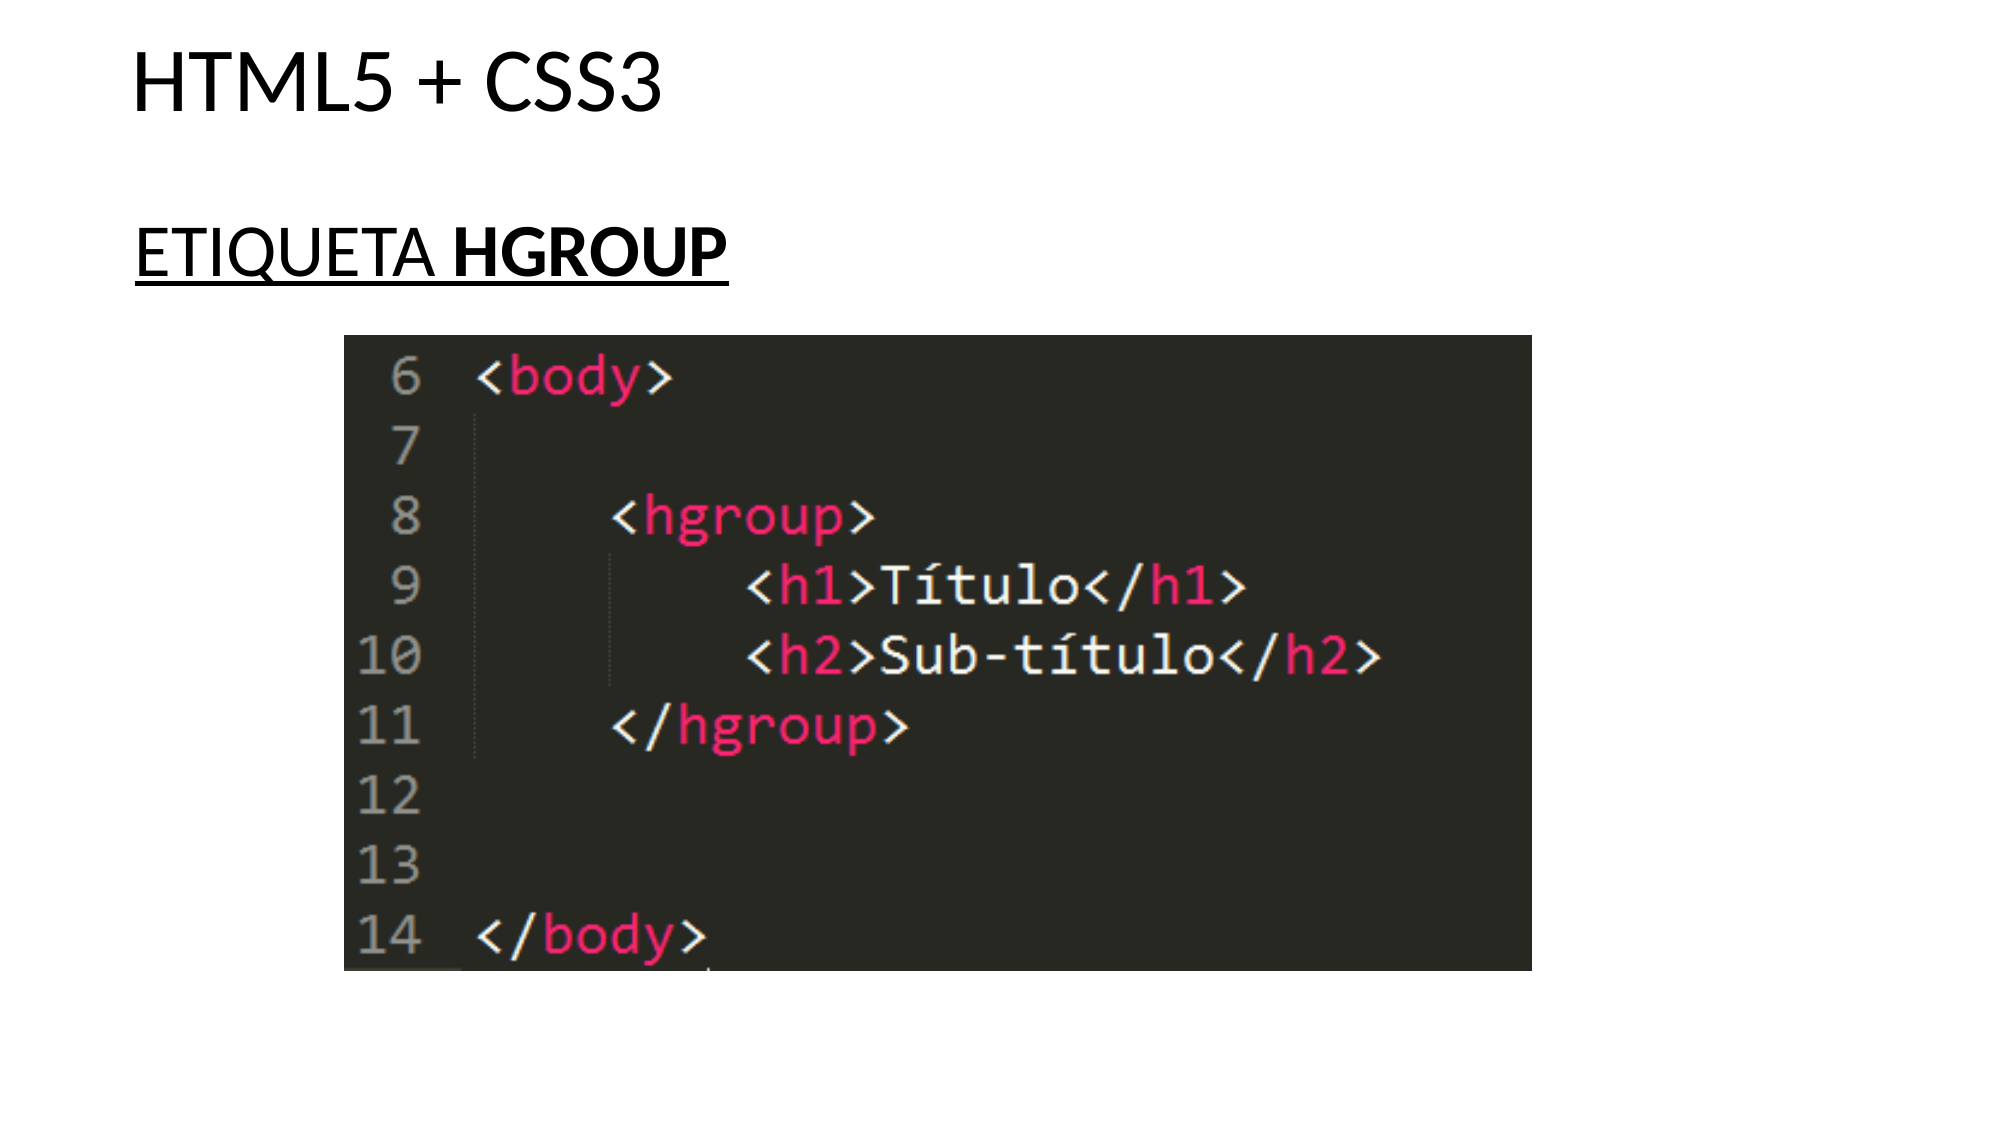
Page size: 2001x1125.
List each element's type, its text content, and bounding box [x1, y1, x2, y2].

picture [344, 335, 1532, 971]
text_box HTML5 + CSS3 [117, 12, 680, 137]
text_box ETIQUETA HGROUP [119, 194, 745, 299]
